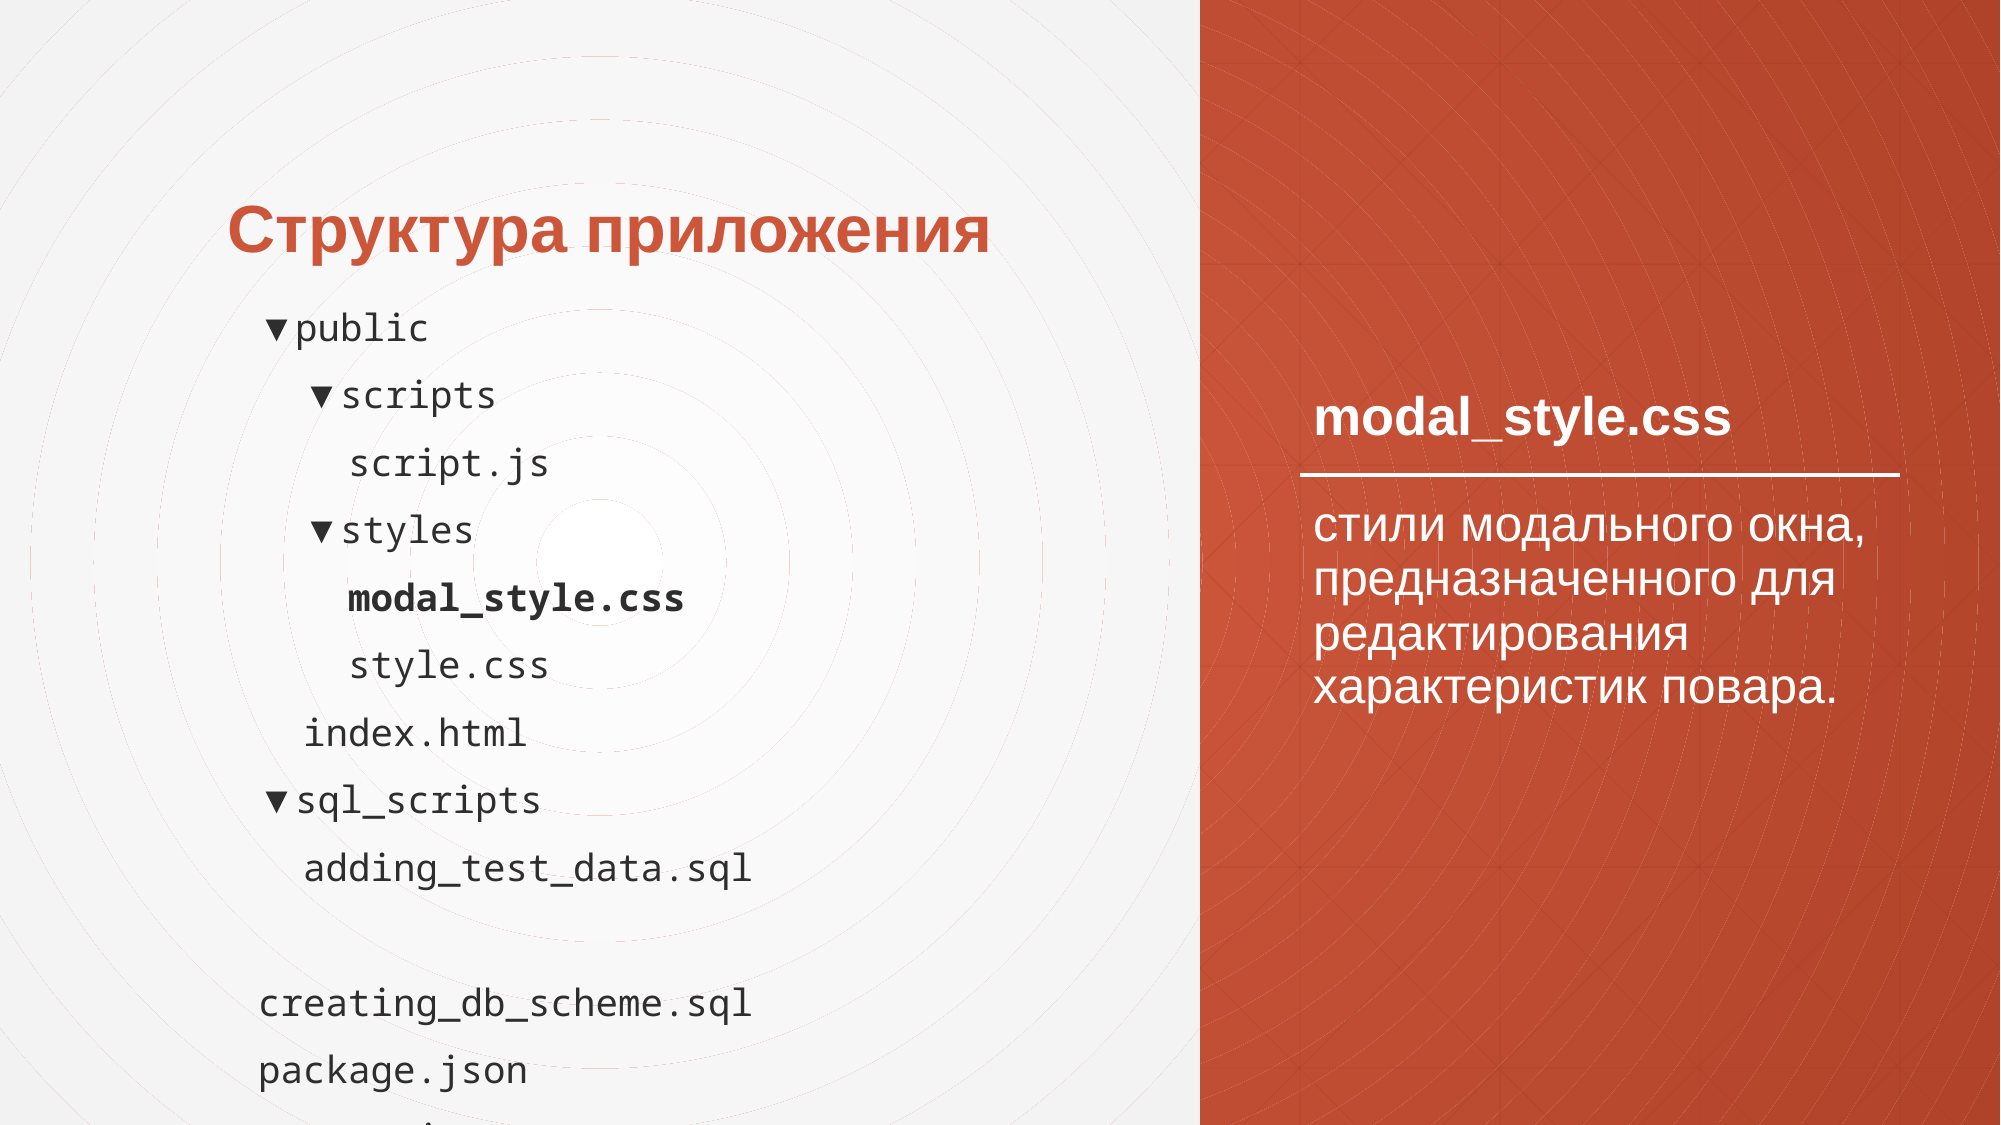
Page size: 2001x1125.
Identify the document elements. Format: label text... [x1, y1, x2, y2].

text_box Структура приложения [212, 86, 1788, 274]
text_box ▼public ▼scripts script.js ▼styles modal_style.css style.css index.html ▼sql_scripts adding_test_data.sql creating_db_scheme.sql package.json server.js [243, 273, 780, 1125]
list стили модального окна, предназначенного для редактирования характеристик повара. [1298, 491, 1899, 986]
title modal_style.css [1298, 93, 1899, 455]
